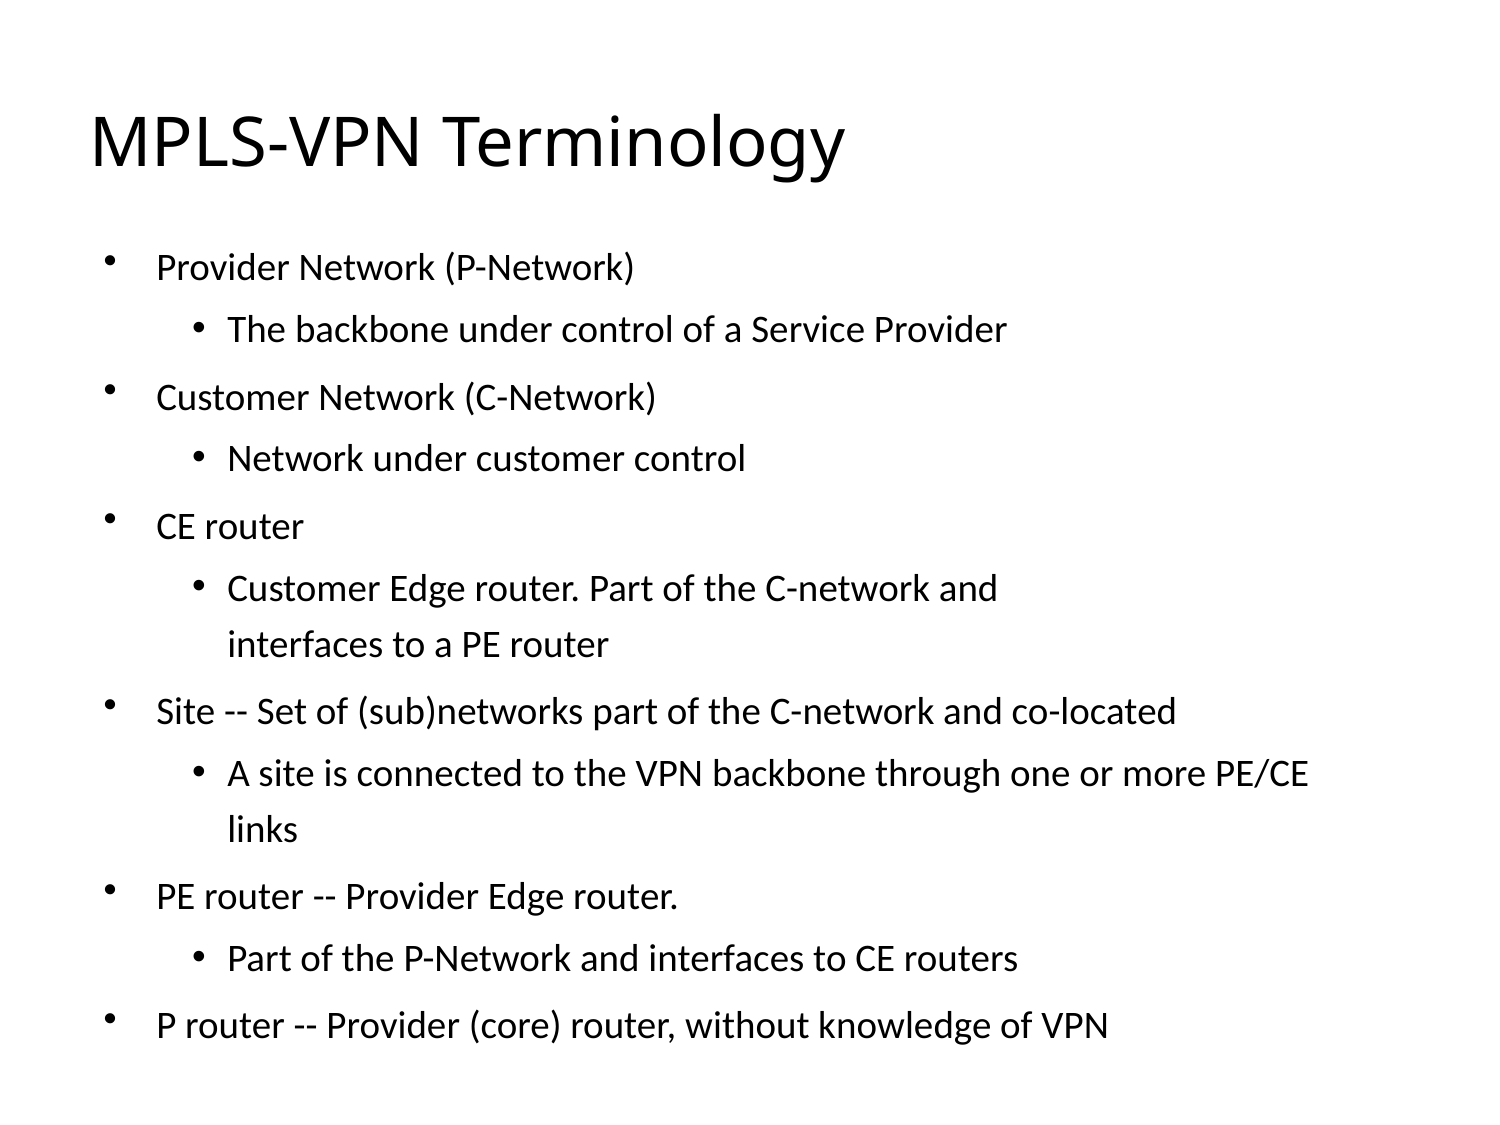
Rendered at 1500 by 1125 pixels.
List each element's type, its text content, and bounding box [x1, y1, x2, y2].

title MPLS-VPN Terminology [75, 50, 1392, 238]
list Provider Network (P-Network) The backbone under control of a Service Provider Customer Network (C-Network) Network under customer control CE router Customer Edge router. Part of the C-network and interfaces to a PE router Site -- Set of (sub)networks part of the C-network and co-located A site is connected to the VPN backbone through one or more PE/CE links PE router -- Provider Edge router. Part of the P-Network and interfaces to CE routers P router -- Provider (core) router, without knowledge of VPN [88, 224, 1369, 1063]
